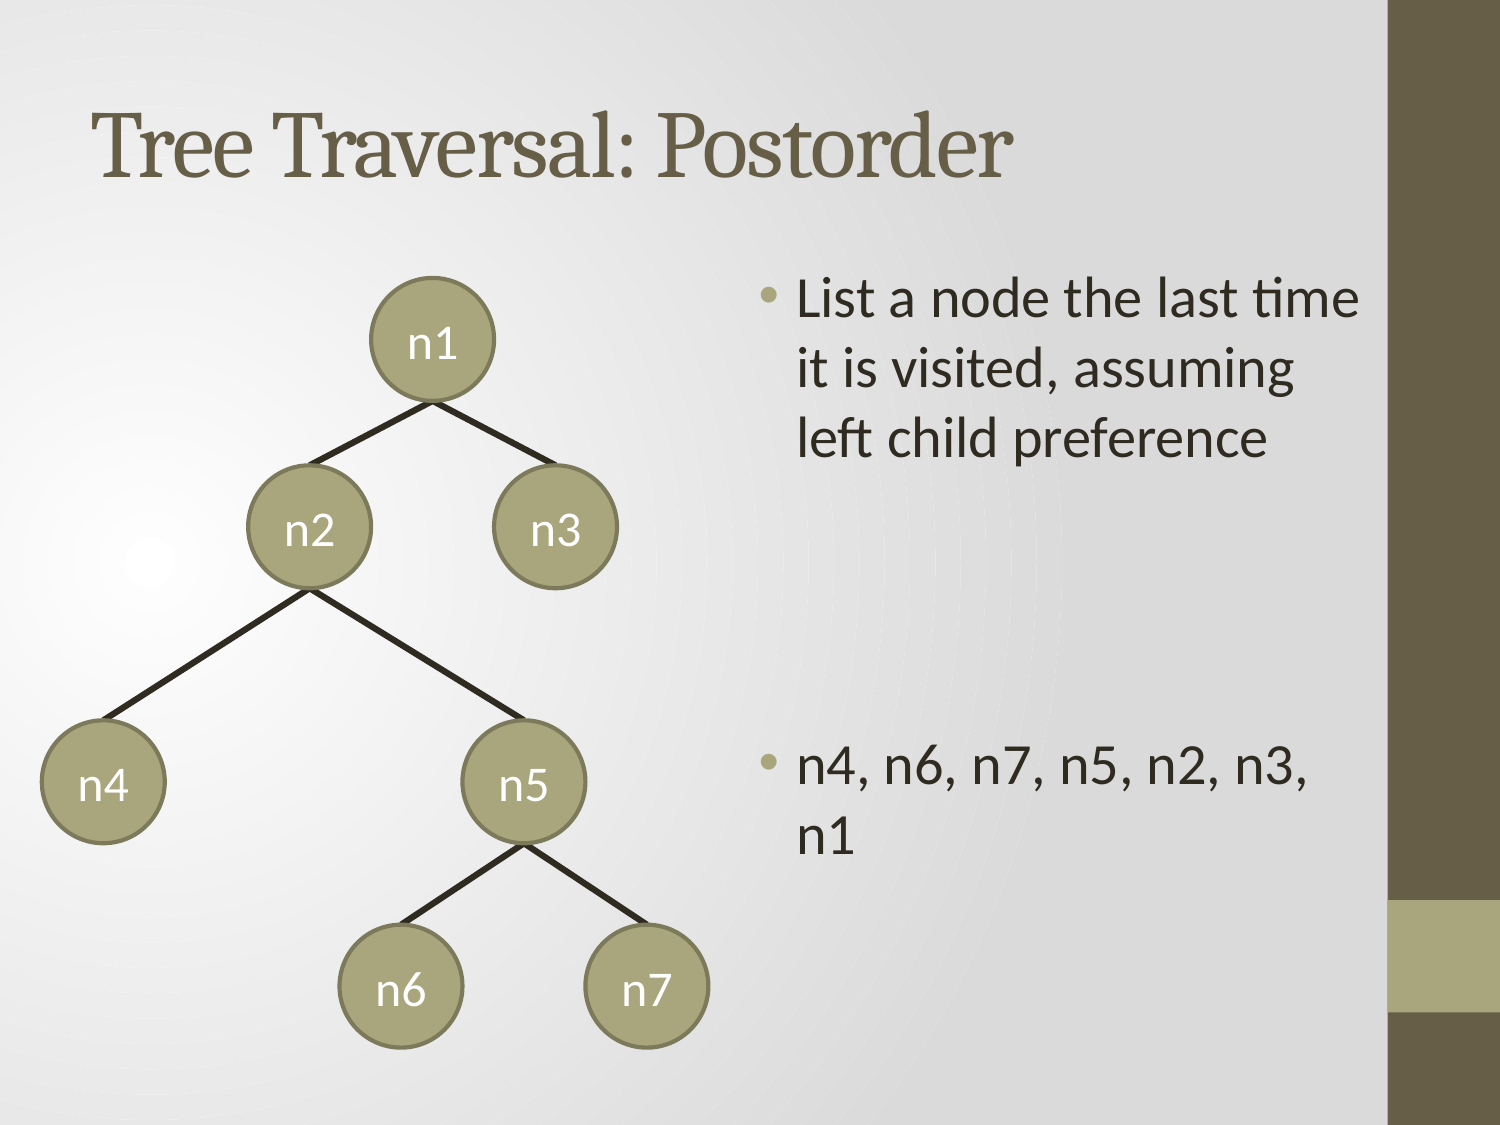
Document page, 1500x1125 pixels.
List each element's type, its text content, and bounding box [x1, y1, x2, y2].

text_box n3 [491, 464, 620, 591]
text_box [432, 400, 557, 466]
text_box n6 [337, 922, 465, 1050]
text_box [523, 842, 648, 926]
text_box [102, 587, 308, 721]
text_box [309, 587, 525, 721]
text_box n2 [246, 463, 374, 580]
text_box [400, 842, 522, 926]
text_box n1 [369, 275, 497, 393]
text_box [309, 400, 430, 466]
title Tree Traversal: Postorder [75, 45, 1325, 233]
text_box n7 [583, 923, 711, 1050]
text_box n5 [460, 719, 588, 835]
list List a node the last time it is visited, assuming left child preference n4, n6, n7, n5, n2, n3, n1 [725, 251, 1388, 1005]
text_box n4 [39, 718, 167, 846]
